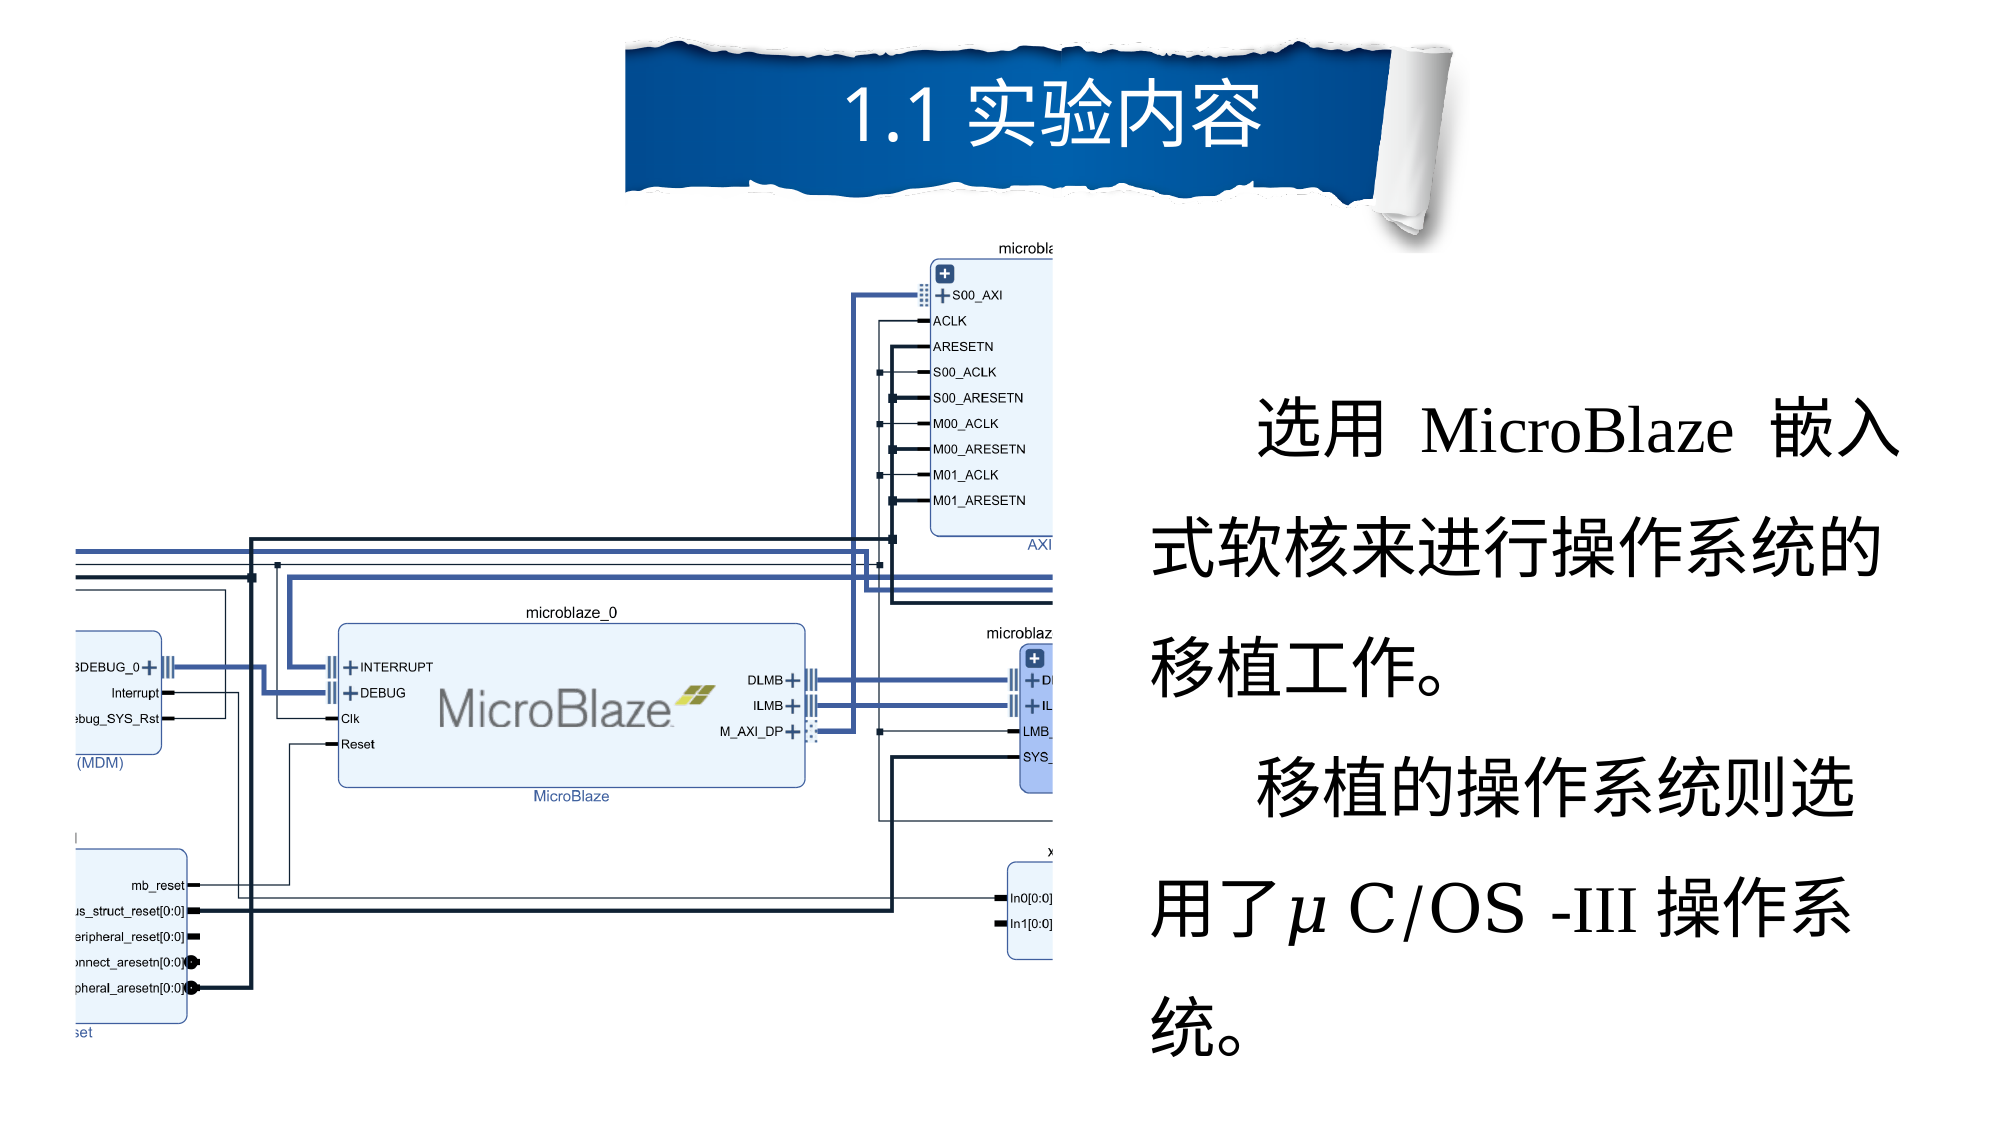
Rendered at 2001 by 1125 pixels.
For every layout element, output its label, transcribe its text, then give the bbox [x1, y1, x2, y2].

picture [75, 242, 1053, 1066]
text_box 选用 MicroBlaze 嵌入式软核来进行操作系统的移植工作。 移植的操作系统则选用了𝜇C/OS -III操作系统。 [1135, 338, 1925, 1073]
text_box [625, 0, 1470, 280]
